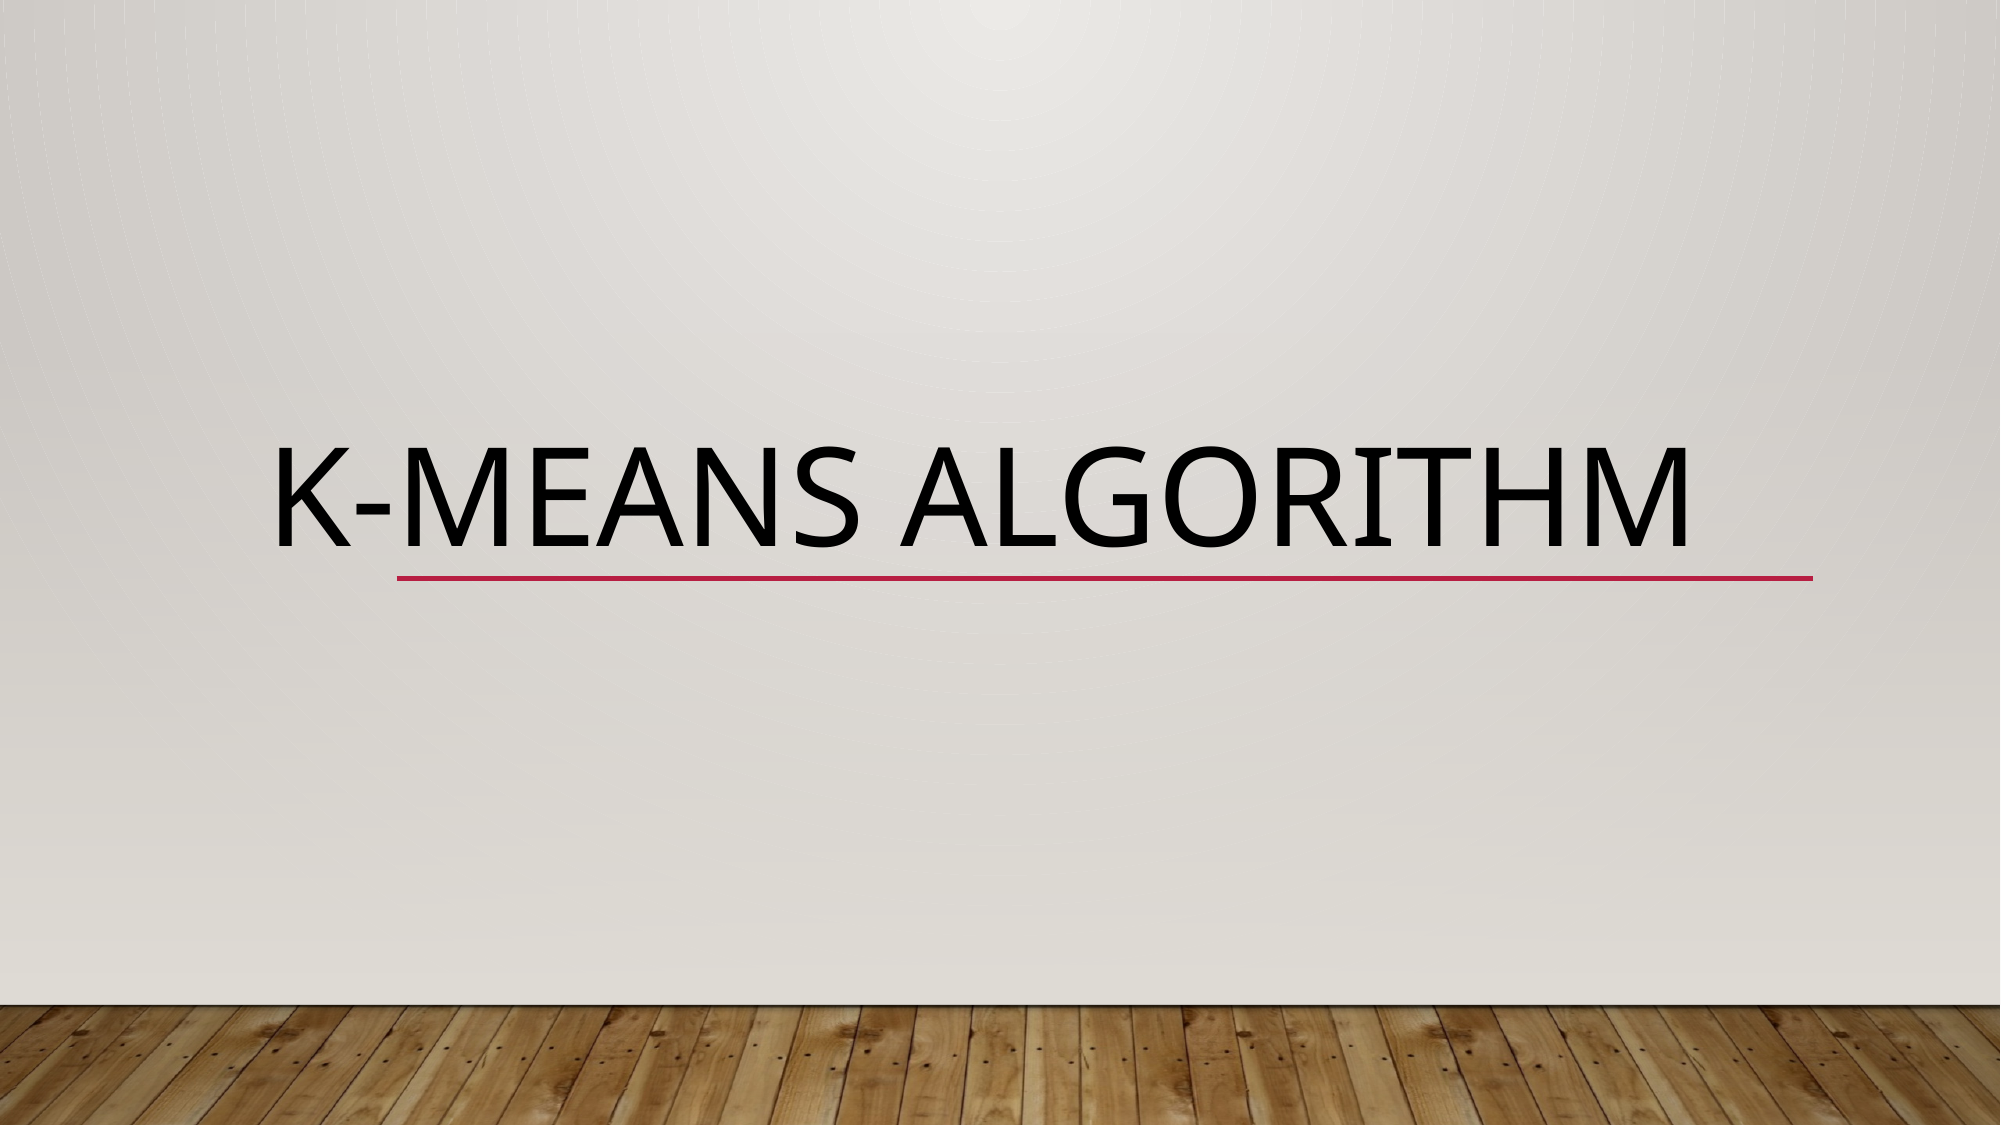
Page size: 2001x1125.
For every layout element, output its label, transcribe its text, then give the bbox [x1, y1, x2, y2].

title K-Means Algorithm [251, 184, 1752, 576]
picture [0, 1005, 2000, 1125]
